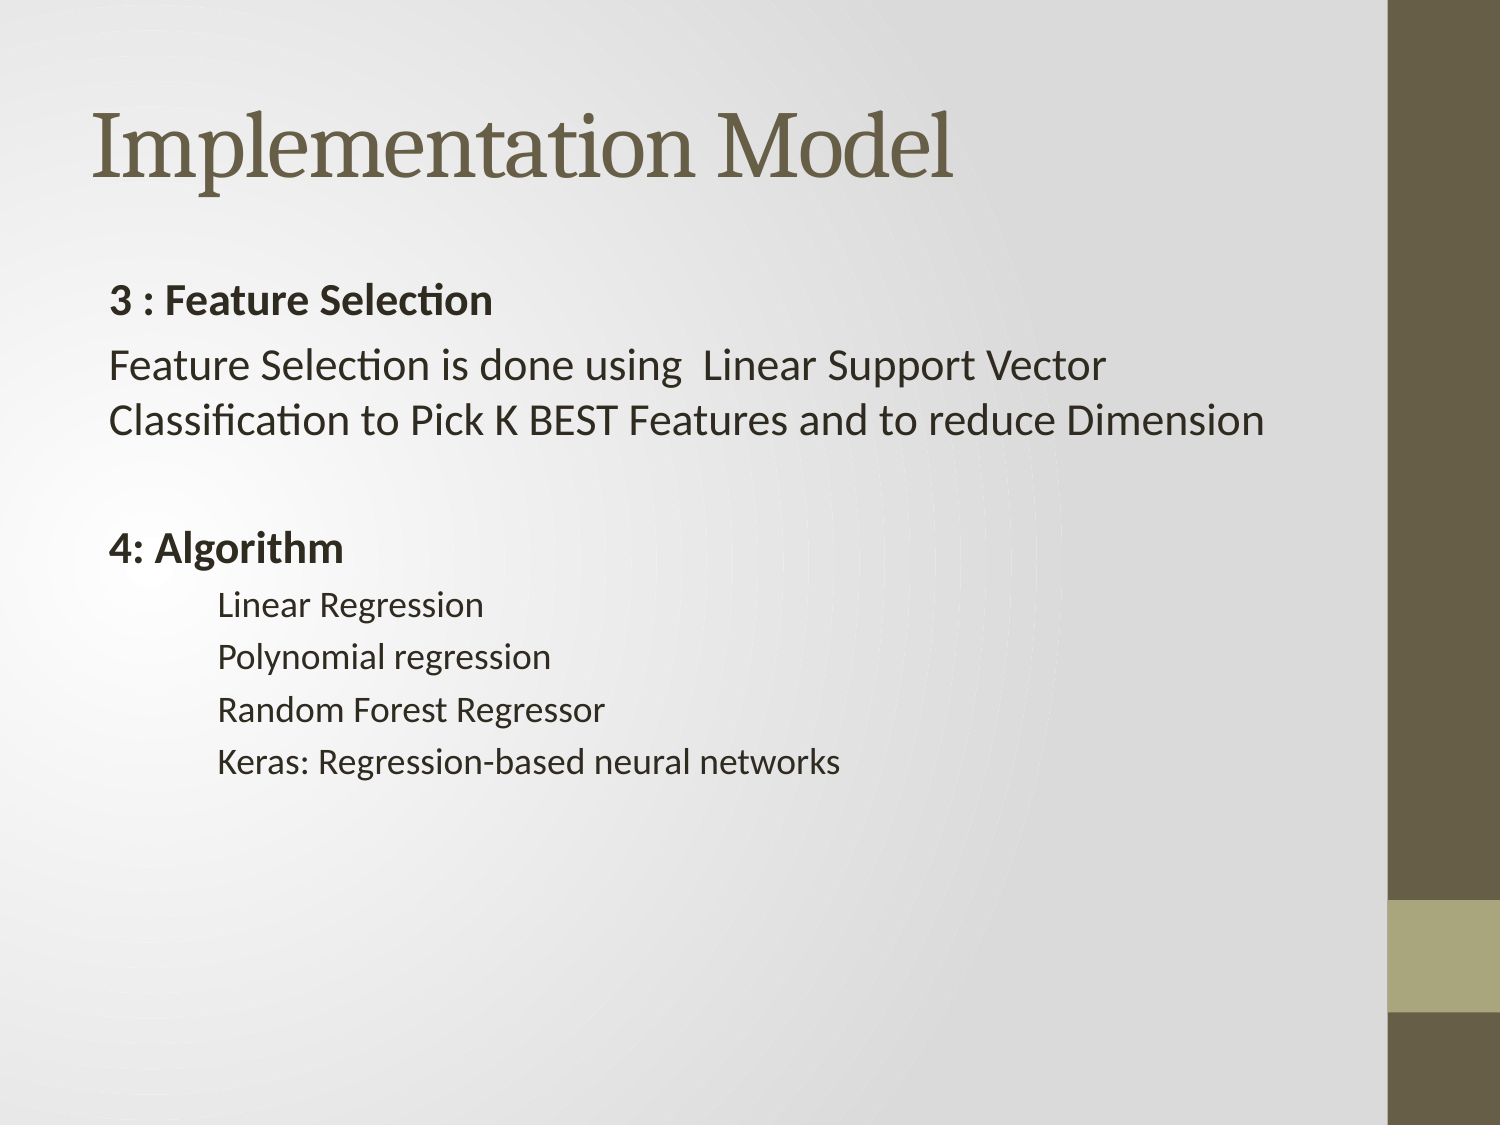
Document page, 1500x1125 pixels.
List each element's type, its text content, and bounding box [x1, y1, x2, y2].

list 3 : Feature Selection Feature Selection is done using Linear Support Vector Classification to Pick K BEST Features and to reduce Dimension 4: Algorithm Linear Regression Polynomial regression Random Forest Regressor Keras: Regression-based neural networks [75, 262, 1325, 1050]
title Implementation Model [75, 45, 1325, 233]
